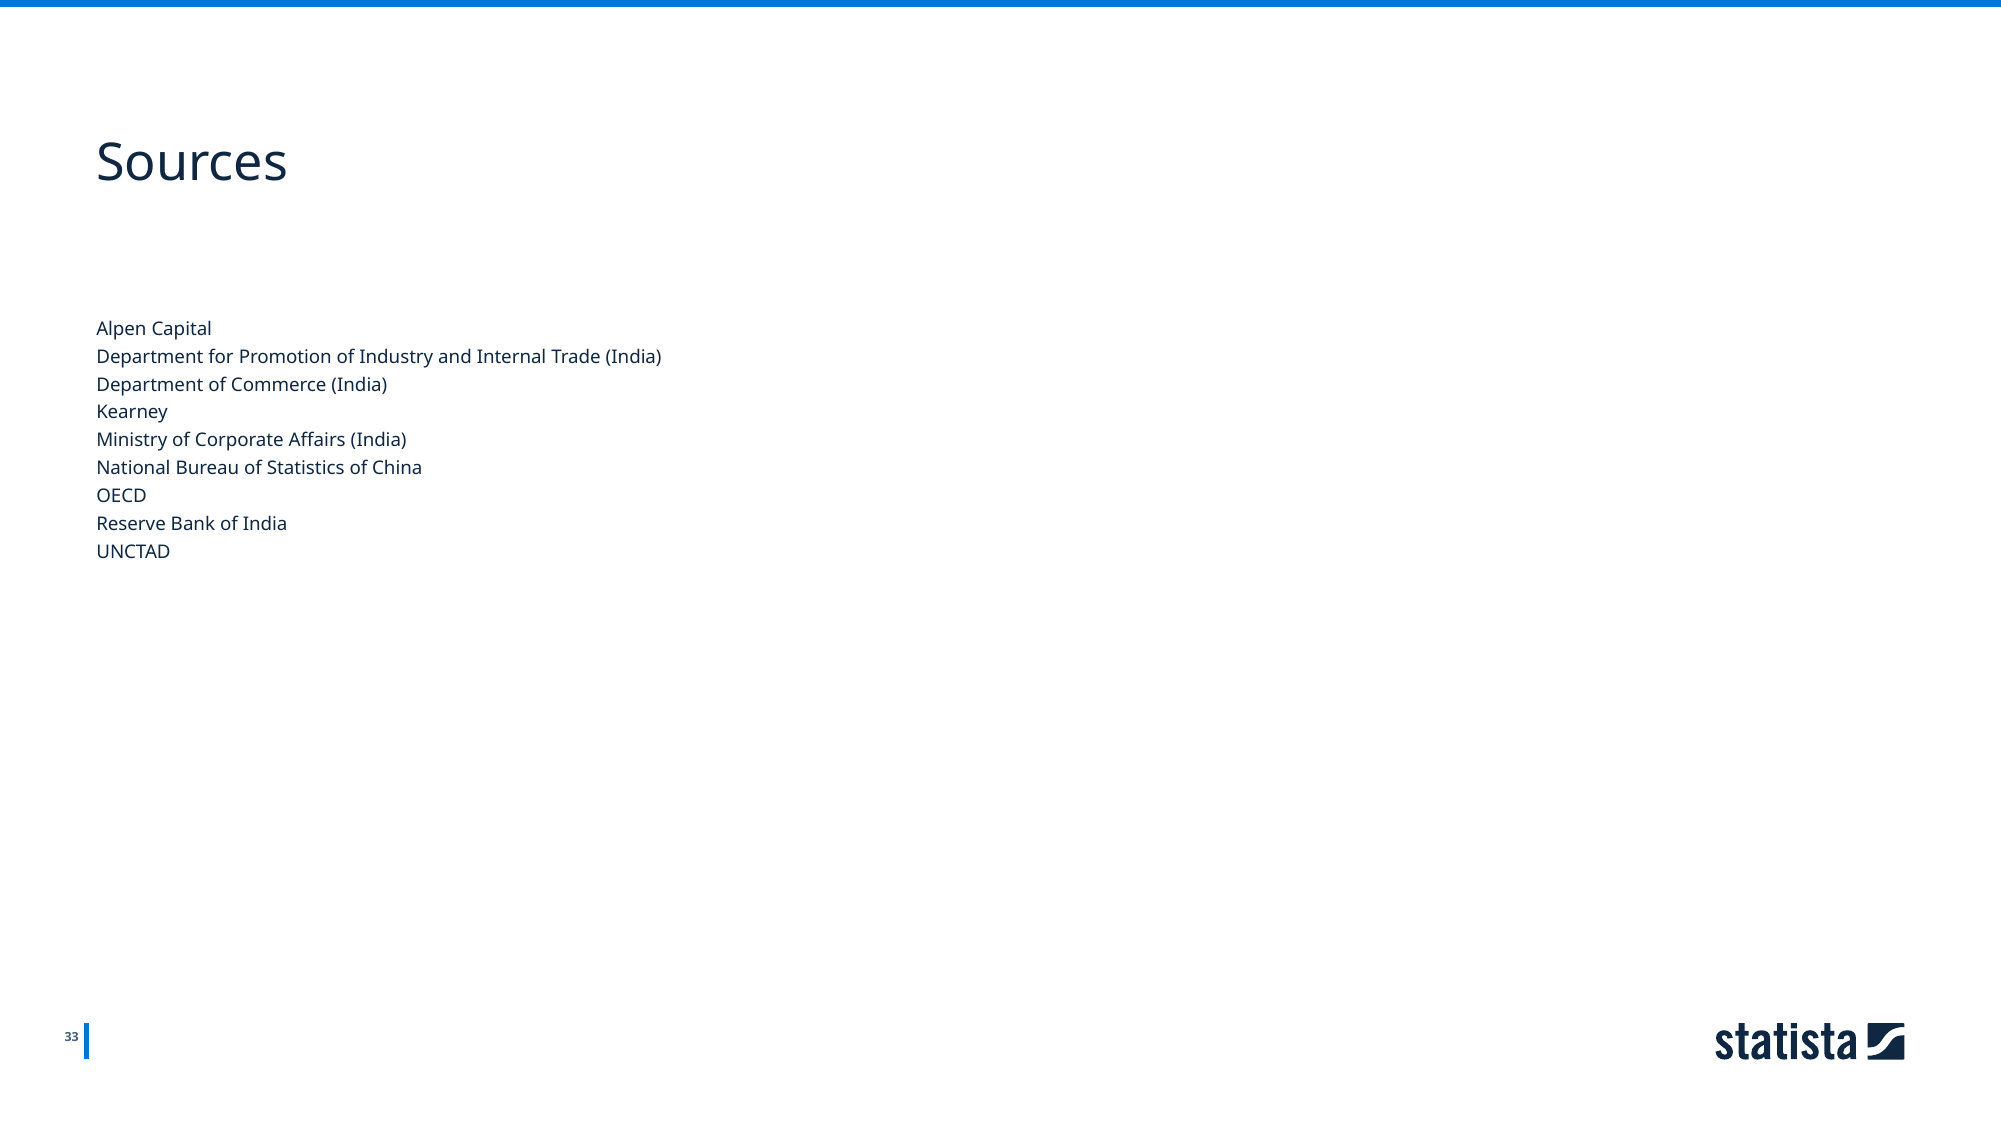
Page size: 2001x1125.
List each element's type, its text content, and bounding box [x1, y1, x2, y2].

text_box [1712, 1019, 1908, 1063]
text_box Sources [79, 68, 1920, 200]
text_box Department for Promotion of Industry and Internal Trade (India) [79, 335, 1002, 363]
text_box Reserve Bank of India [79, 502, 1002, 530]
text_box Ministry of Corporate Affairs (India) [79, 418, 1002, 446]
text_box Kearney [79, 390, 1002, 418]
text_box [0, 0, 2000, 10]
text_box 33 [0, 1019, 96, 1069]
text_box National Bureau of Statistics of China [79, 446, 1002, 474]
text_box OECD [79, 474, 1002, 502]
text_box Department of Commerce (India) [79, 363, 1002, 390]
text_box UNCTAD [79, 530, 1002, 573]
text_box Alpen Capital [79, 307, 1002, 335]
